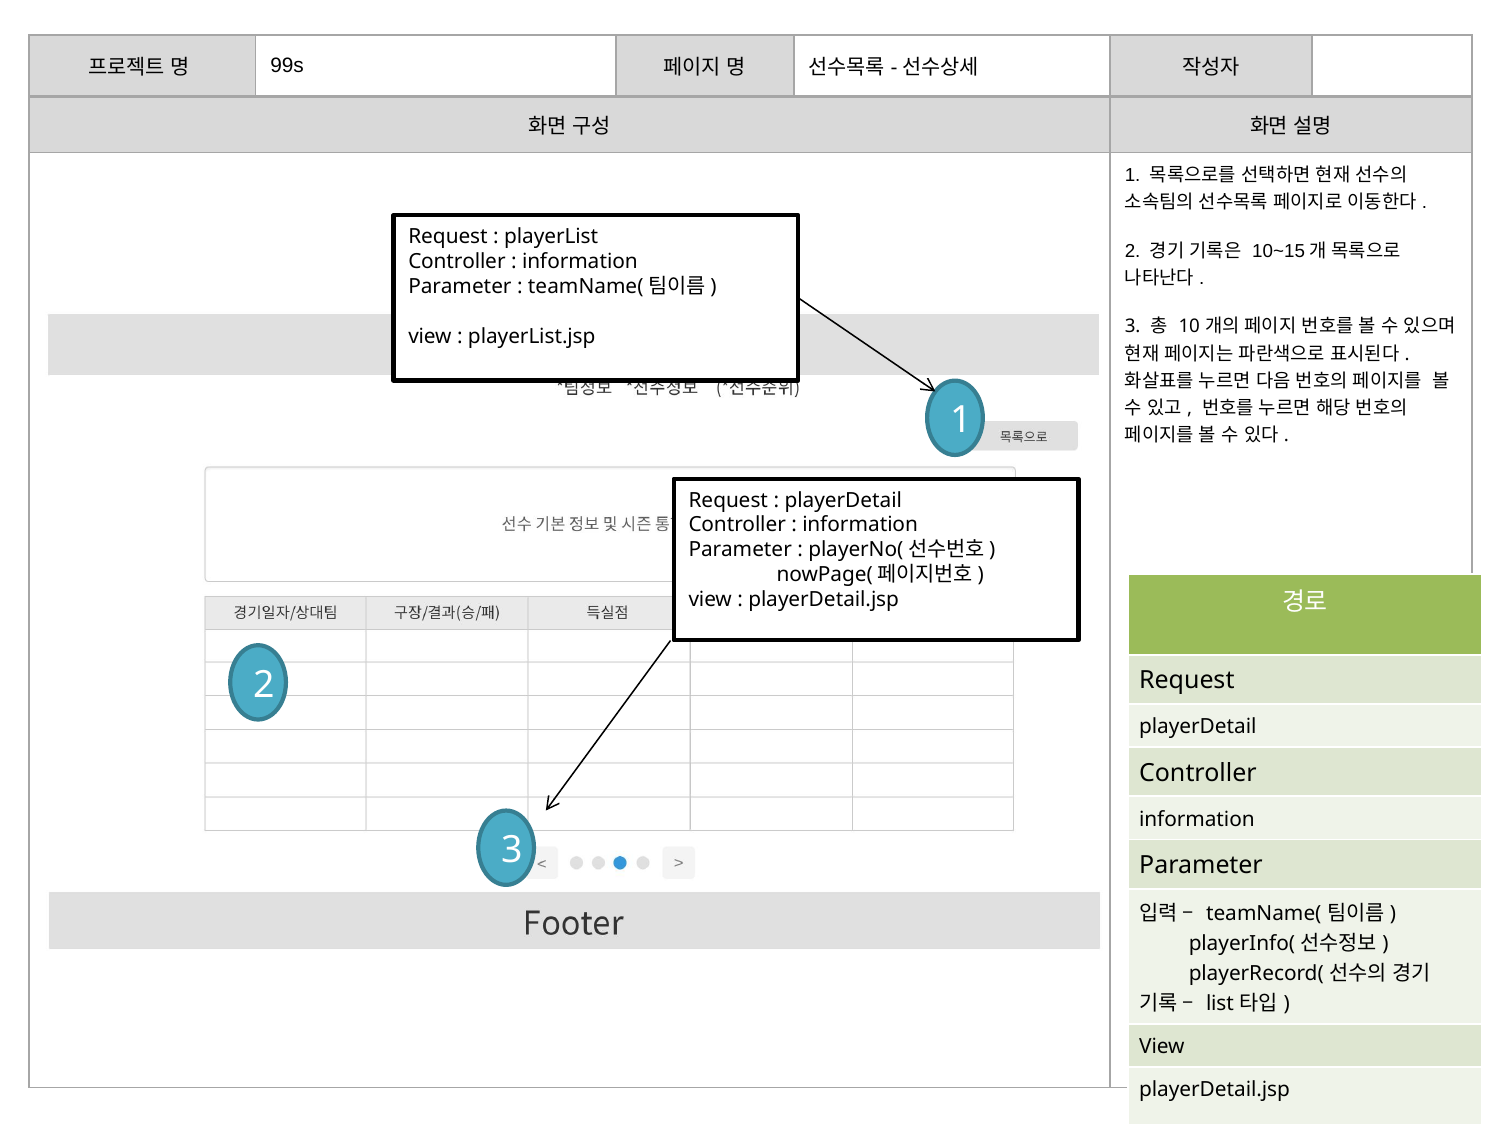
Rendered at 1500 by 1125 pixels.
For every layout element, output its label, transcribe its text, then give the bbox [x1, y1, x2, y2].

table_header 페이지 명 [617, 36, 793, 95]
table_cell playerDetail.jsp [1129, 1068, 1481, 1124]
table_cell 1. 목록으로를 선택하면 현재 선수의 소속팀의 선수목록 페이지로 이동한다. 2. 경기 기록은 10~15개 목록으로 나타난다. 3. 총 10개의 페이지 번호를 볼 수 있으며 현재 페이지는 파란색으로 표시된다. 화살표를 누르면 다음 번호의 페이지를 볼 수 있고, 번호를 누르면 해당 번호의 페이지를 볼 수 있다. [1111, 153, 1471, 1087]
table_cell information [1129, 797, 1481, 839]
table_cell Request [1129, 656, 1481, 703]
table_cell playerDetail [1129, 705, 1481, 746]
table_header 경로 [1129, 575, 1481, 654]
table_cell 입력 – teamName(팀이름) playerInfo(선수정보) playerRecord(선수의 경기 기록 – list타입) [1129, 890, 1481, 1023]
table_cell [30, 153, 1109, 1087]
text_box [393, 214, 936, 392]
picture [40, 302, 1105, 956]
table_cell View [1129, 1025, 1481, 1066]
table_cell Controller [1129, 748, 1481, 795]
table_header [1313, 36, 1471, 95]
table_header 선수목록-선수상세 [795, 36, 1109, 95]
table_cell Parameter [1129, 840, 1481, 888]
table_header 화면 설명 [1111, 98, 1471, 152]
table_header 화면 구성 [30, 98, 1109, 152]
table_header 작성자 [1111, 36, 1311, 95]
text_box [545, 478, 1079, 811]
table_header 프로젝트 명 [30, 36, 255, 95]
table_header 99s [256, 36, 615, 95]
